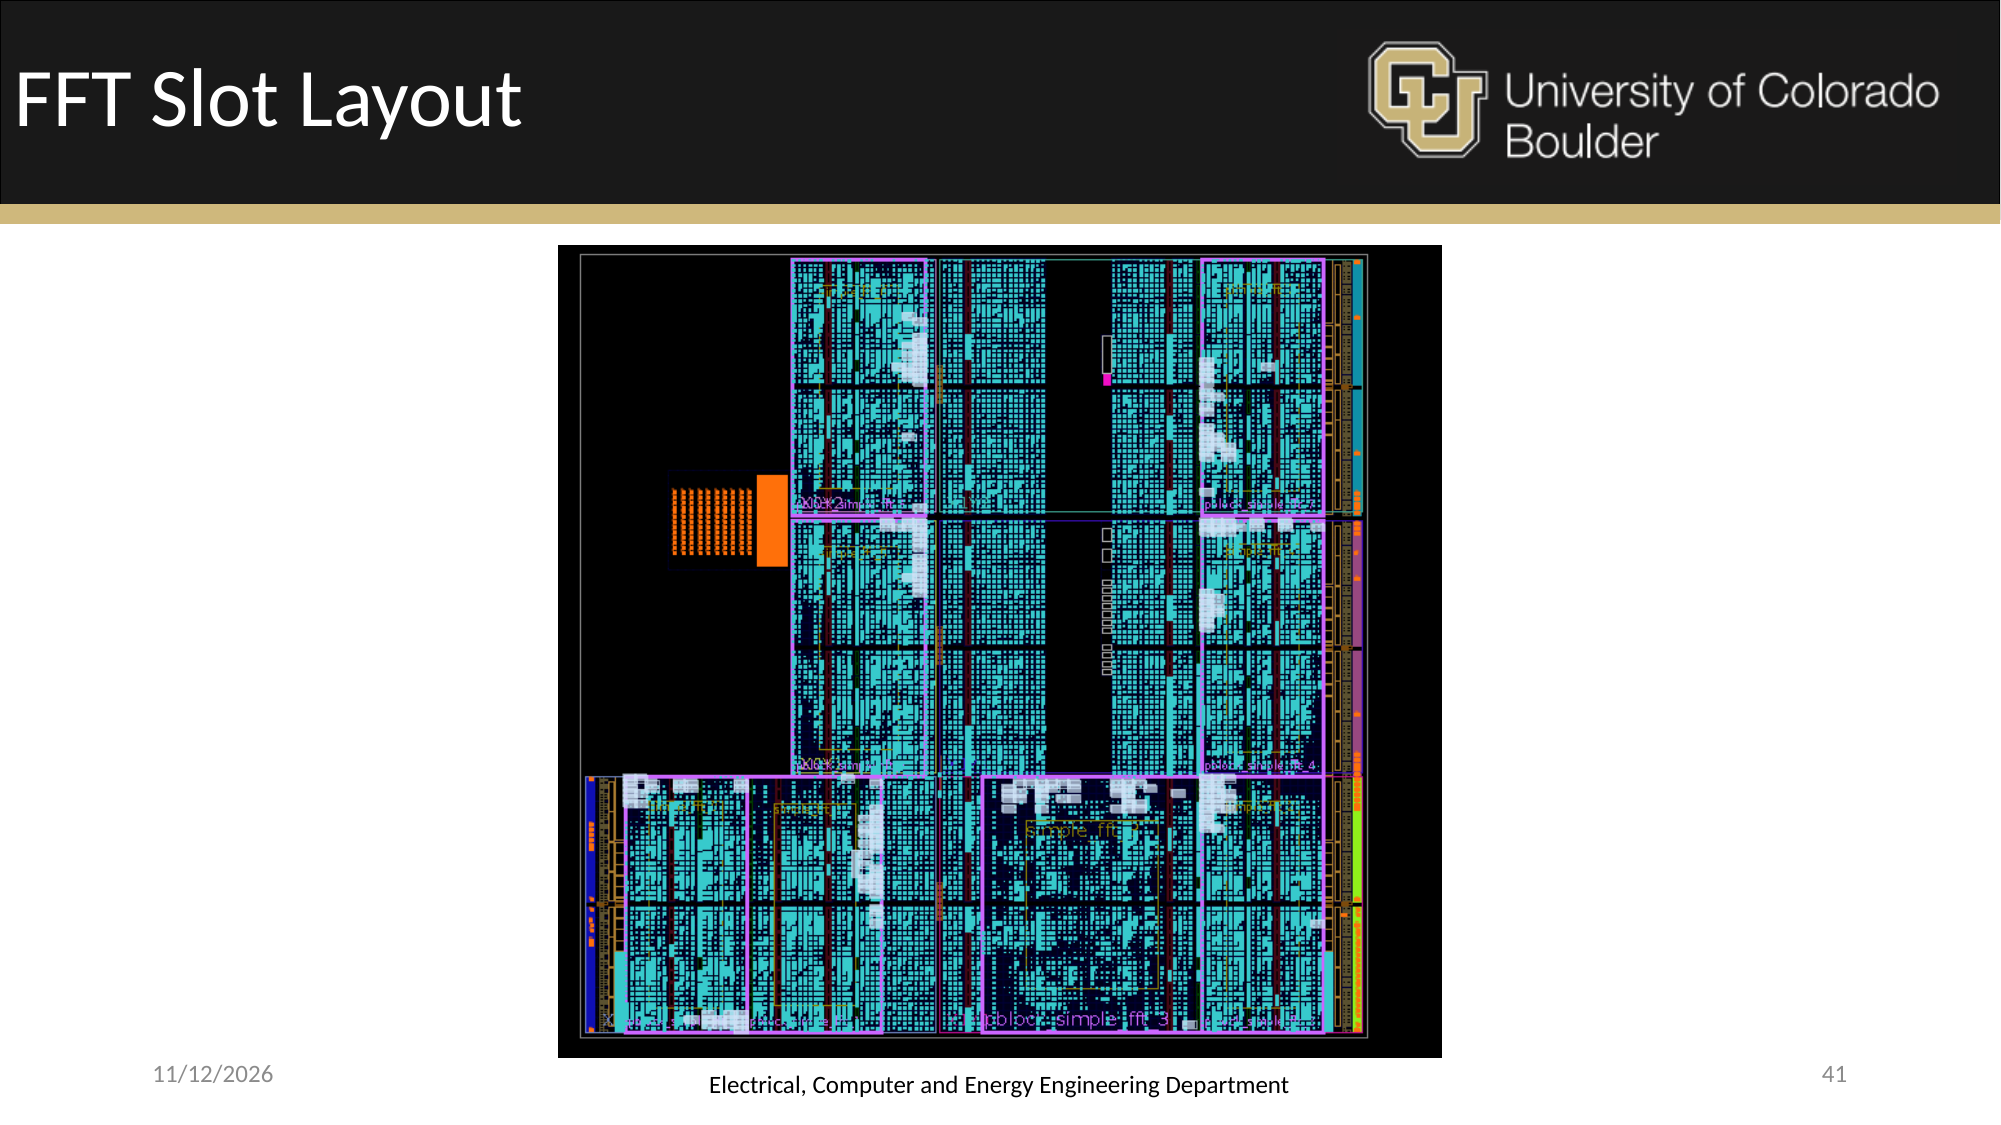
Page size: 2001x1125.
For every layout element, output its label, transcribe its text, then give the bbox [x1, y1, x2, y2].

text_box FFT Slot Layout [0, 36, 1446, 151]
footer Electrical, Computer and Energy Engineering Department [662, 1058, 1338, 1125]
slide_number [137, 1042, 588, 1103]
slide_number 41 [1412, 1042, 1863, 1103]
picture [1337, 29, 1957, 185]
picture [558, 245, 1442, 1058]
